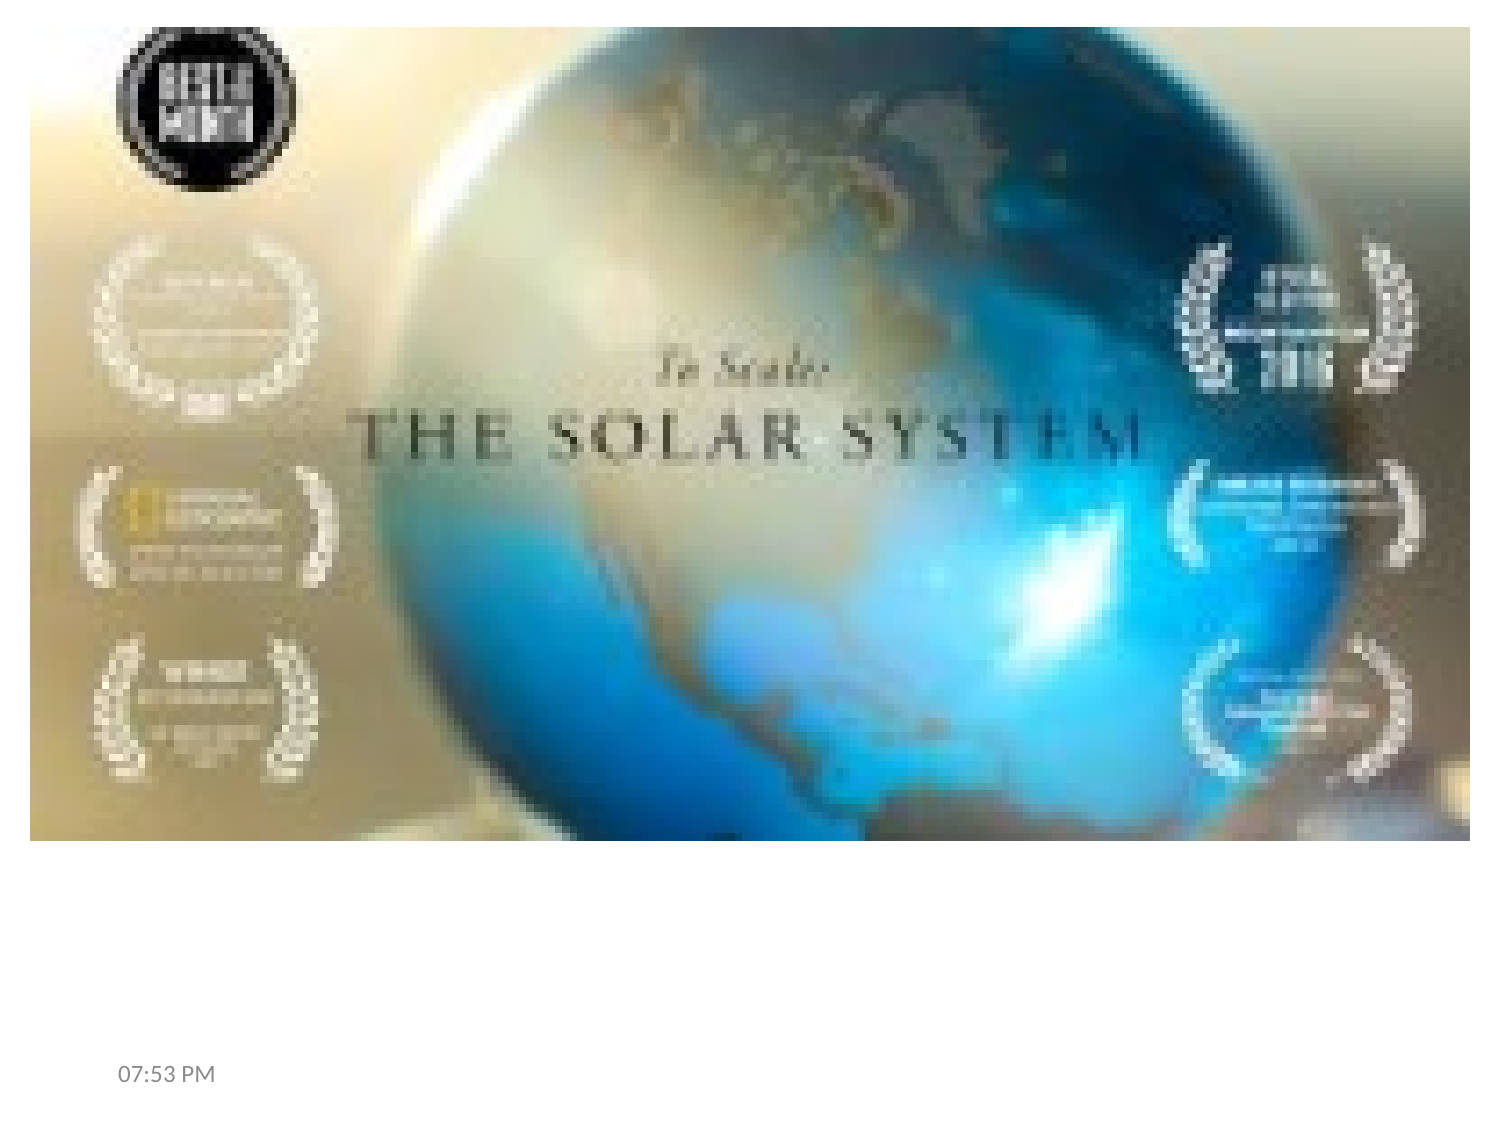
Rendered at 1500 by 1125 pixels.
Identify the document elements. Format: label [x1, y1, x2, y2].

slide_number [103, 1042, 441, 1103]
list [29, 26, 1471, 842]
